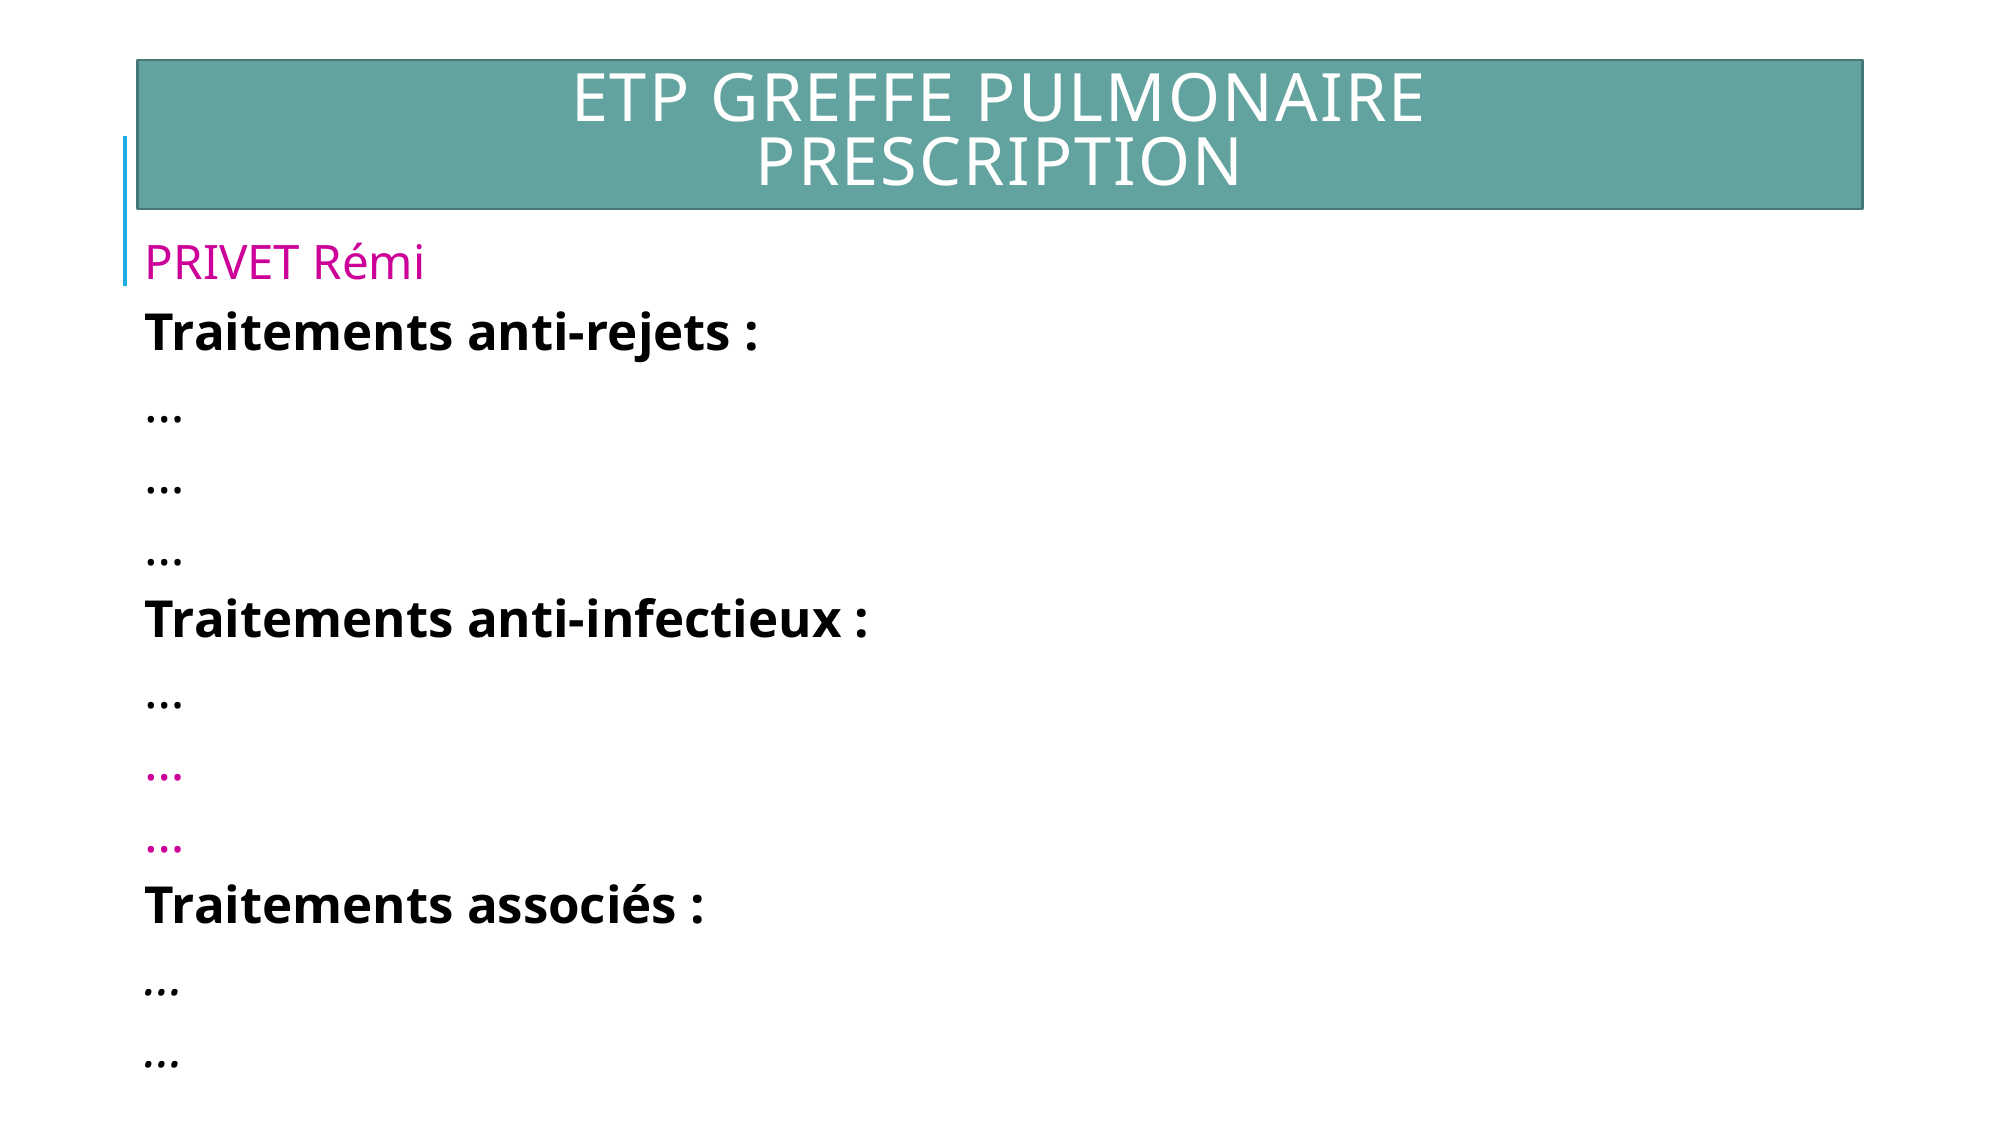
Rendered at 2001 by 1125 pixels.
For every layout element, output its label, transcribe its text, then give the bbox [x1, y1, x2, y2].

title ETP Greffe Pulmonaire Prescription [136, 59, 1864, 210]
list PRIVET Rémi Traitements anti-rejets : … … … Traitements anti-infectieux : … … … Traitements associés : … … [137, 231, 1863, 1087]
